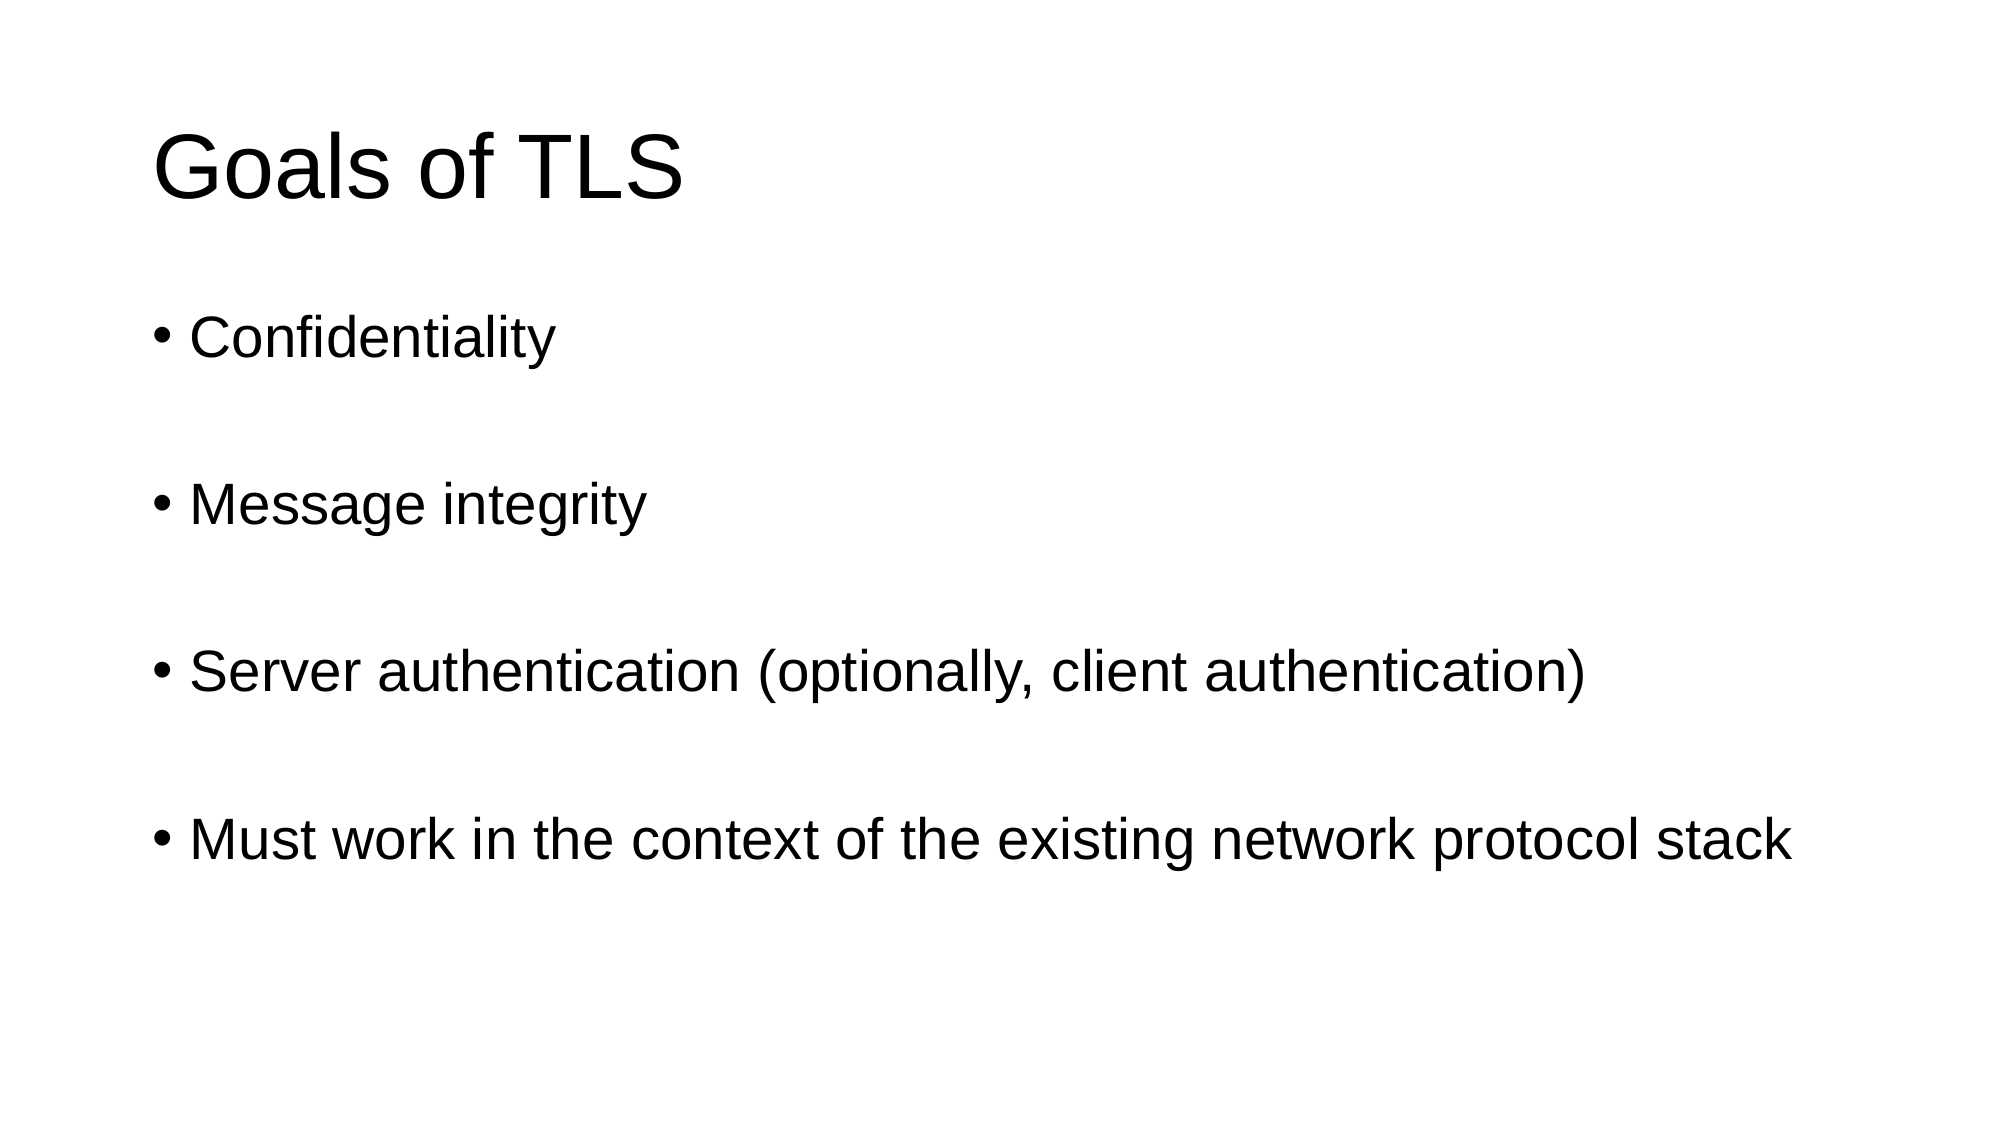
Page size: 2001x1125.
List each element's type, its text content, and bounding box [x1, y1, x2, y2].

title Goals of TLS [137, 59, 1863, 278]
list Confidentiality Message integrity Server authentication (optionally, client authentication) Must work in the context of the existing network protocol stack [137, 299, 1863, 1066]
